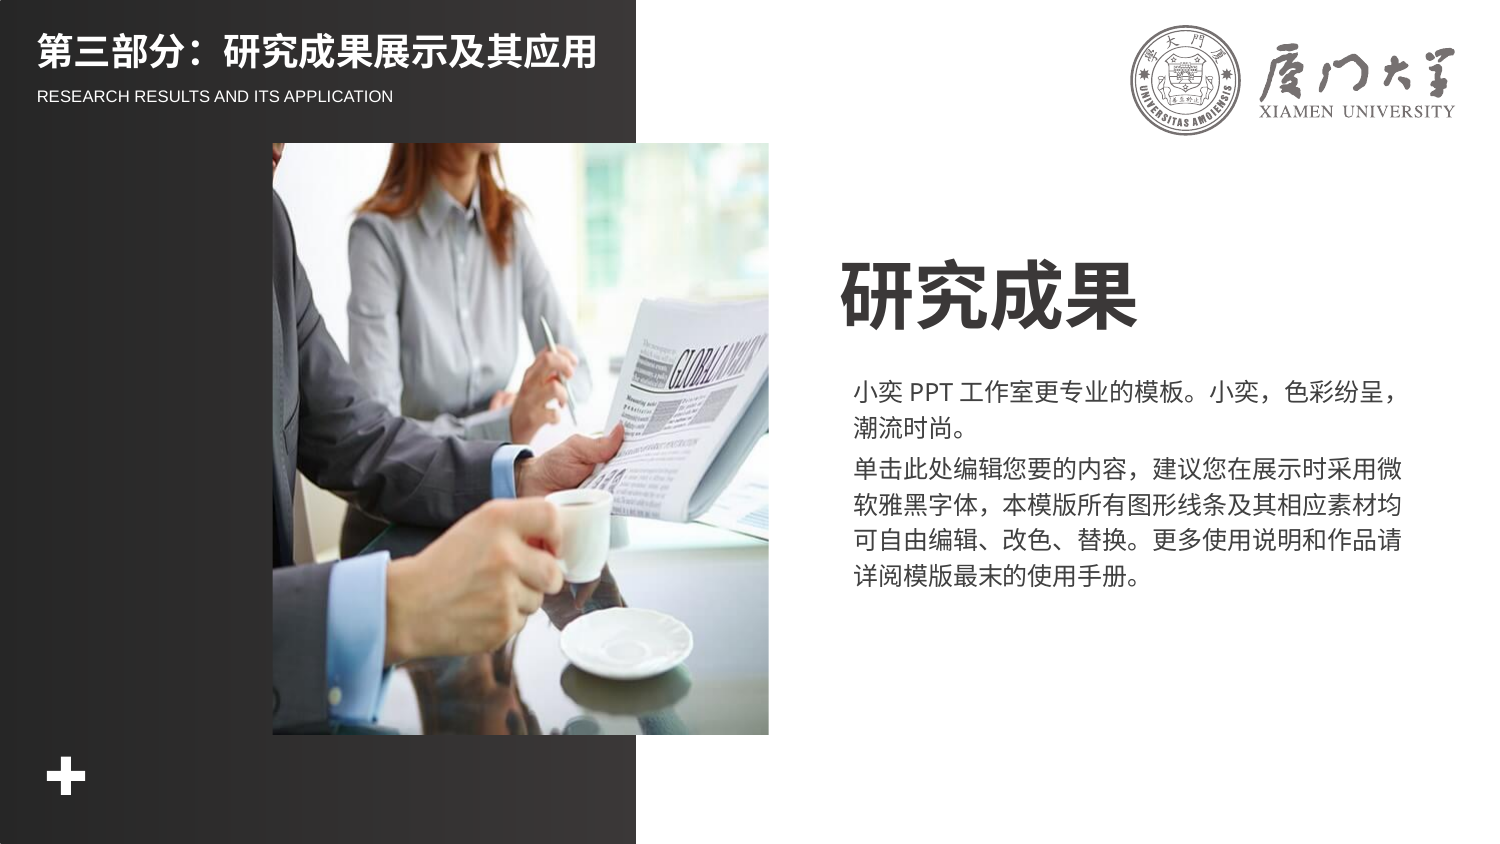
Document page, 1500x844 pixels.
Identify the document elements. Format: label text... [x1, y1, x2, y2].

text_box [1130, 25, 1456, 136]
text_box [272, 142, 770, 736]
text_box [46, 756, 86, 796]
text_box [0, 0, 637, 844]
text_box 第三部分：研究成果展示及其应用 [21, 21, 614, 81]
text_box 研究成果 [839, 248, 1255, 339]
text_box RESEARCH RESULTS AND ITS APPLICATION [22, 78, 410, 114]
text_box 小奕PPT工作室更专业的模板。小奕，色彩纷呈，潮流时尚。 单击此处编辑您要的内容，建议您在展示时采用微软雅黑字体，本模版所有图形线条及其相应素材均可自由编辑、改色、替换。更多使用说明和作品请详阅模版最末的使用手册。 [853, 370, 1408, 591]
